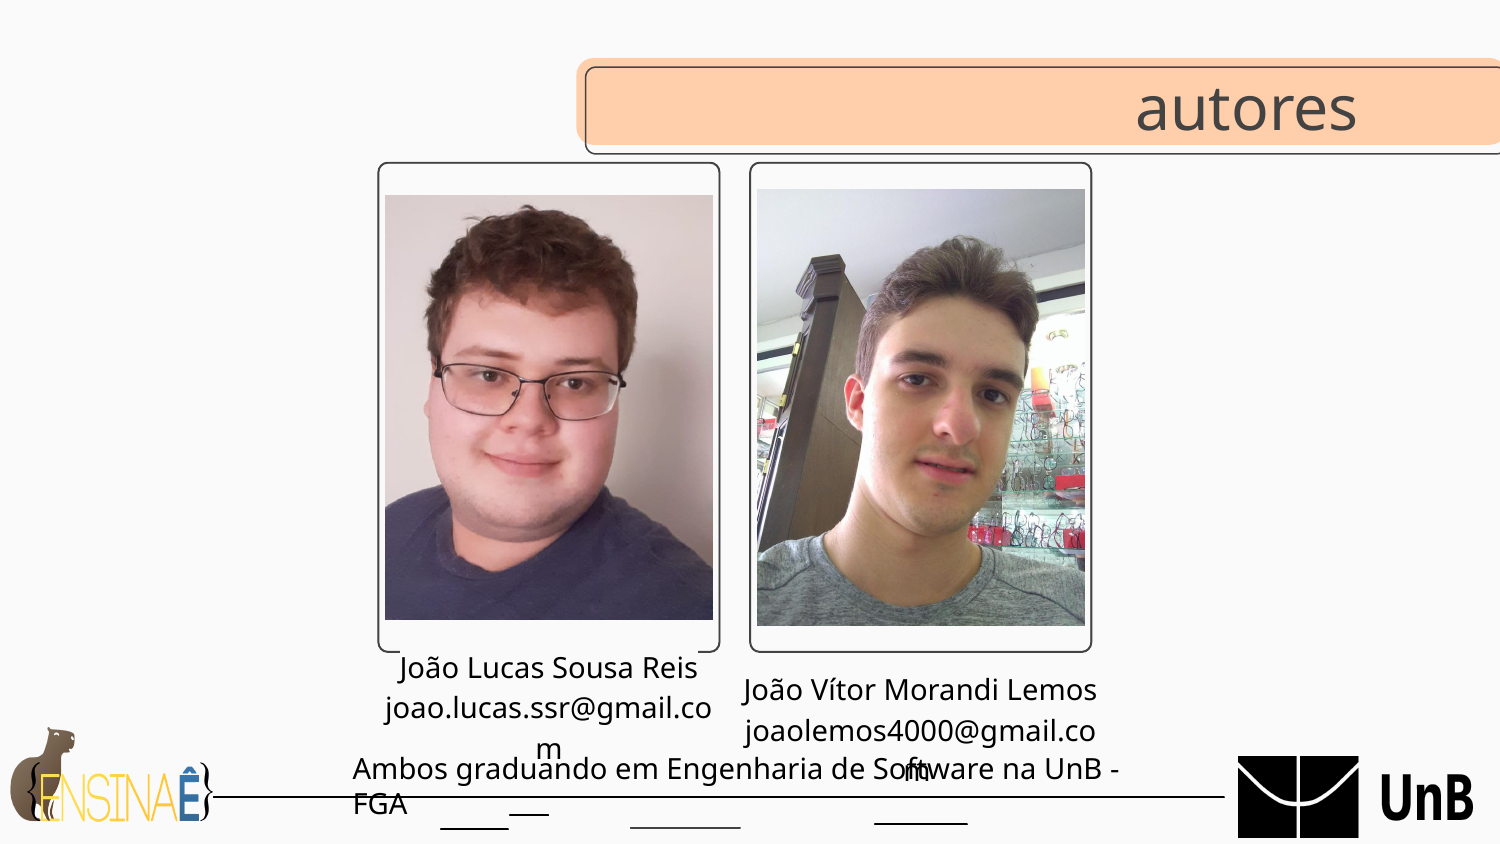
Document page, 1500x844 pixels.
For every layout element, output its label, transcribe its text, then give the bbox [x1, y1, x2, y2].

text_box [225, 796, 1225, 830]
text_box Ambos graduando em Engenharia de Software na UnB - FGA [337, 735, 1164, 795]
title autores [849, 65, 1374, 145]
text_box João Lucas Sousa Reis joao.lucas.ssr@gmail.com [367, 651, 719, 735]
text_box João Vítor Morandi Lemos joaolemos4000@gmail.com [719, 651, 1122, 735]
picture [8, 722, 221, 838]
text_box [377, 162, 720, 653]
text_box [749, 162, 1092, 653]
picture [1238, 756, 1474, 838]
